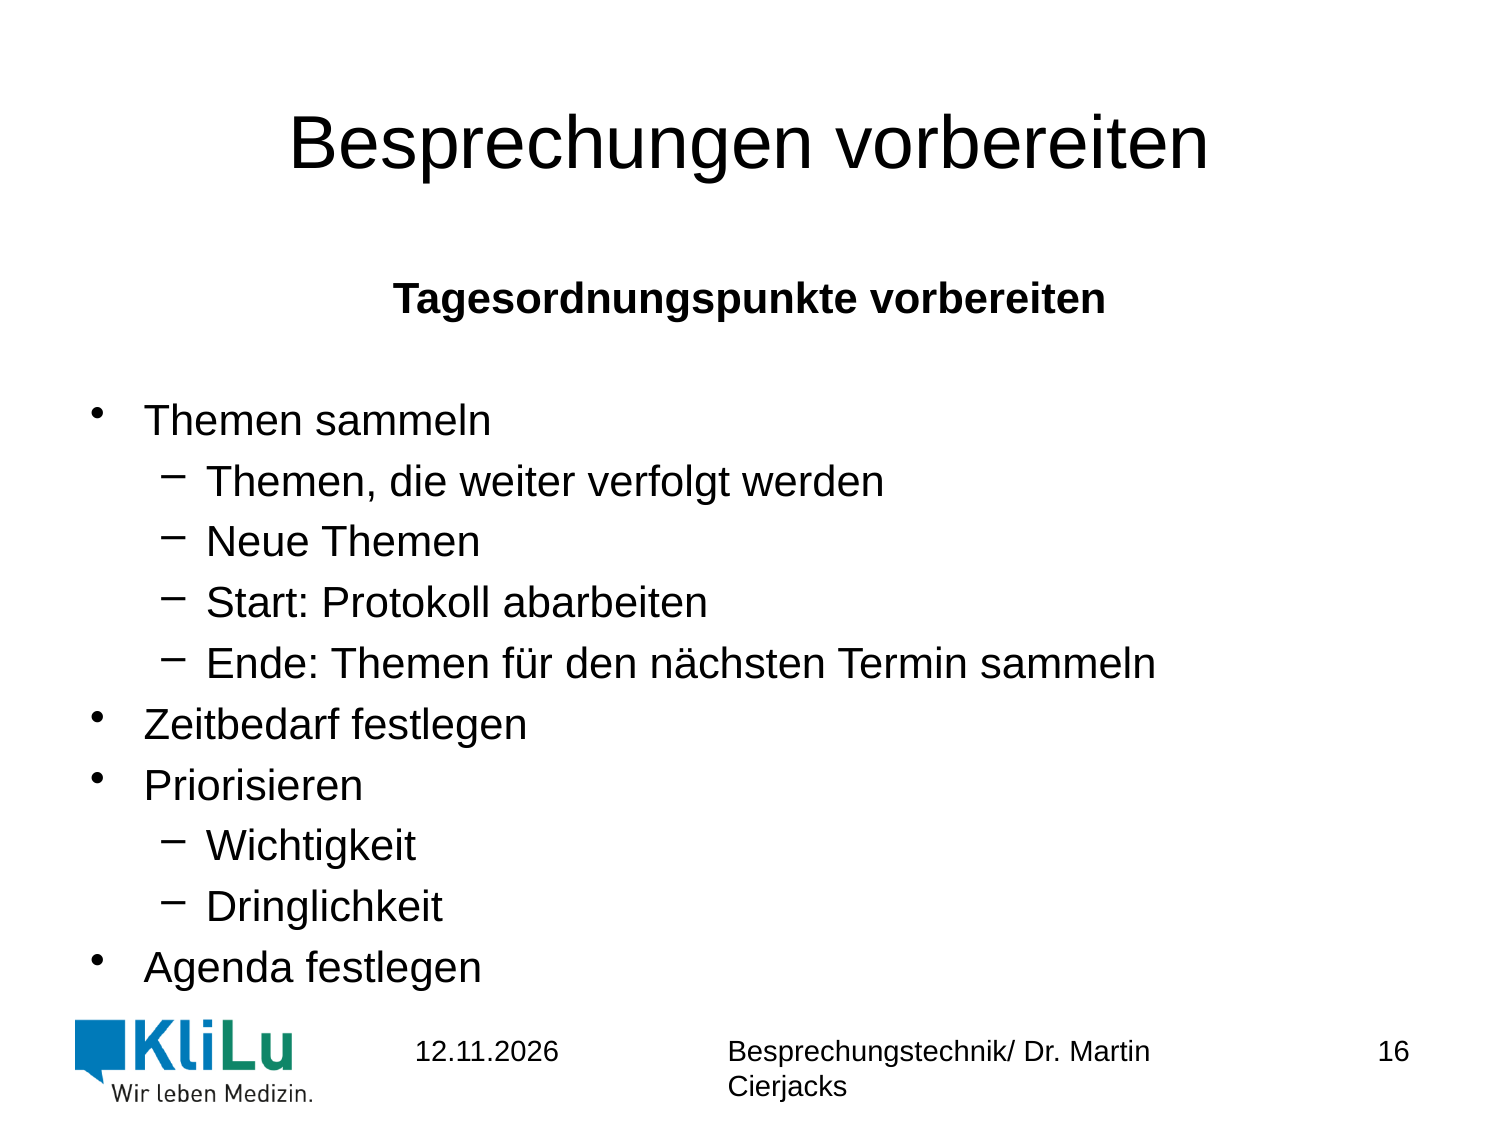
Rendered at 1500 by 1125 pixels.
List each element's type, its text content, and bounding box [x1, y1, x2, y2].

title Besprechungen vorbereiten [75, 45, 1425, 233]
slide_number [399, 1025, 700, 1104]
slide_number 16 [1074, 1024, 1425, 1103]
picture [75, 1019, 312, 1102]
list Tagesordnungspunkte vorbereiten Themen sammeln Themen, die weiter verfolgt werden Neue Themen Start: Protokoll abarbeiten Ende: Themen für den nächsten Termin sammeln Zeitbedarf festlegen Priorisieren Wichtigkeit Dringlichkeit Agenda festlegen [75, 262, 1425, 1005]
footer Besprechungstechnik/ Dr. Martin Cierjacks [712, 1025, 1250, 1104]
